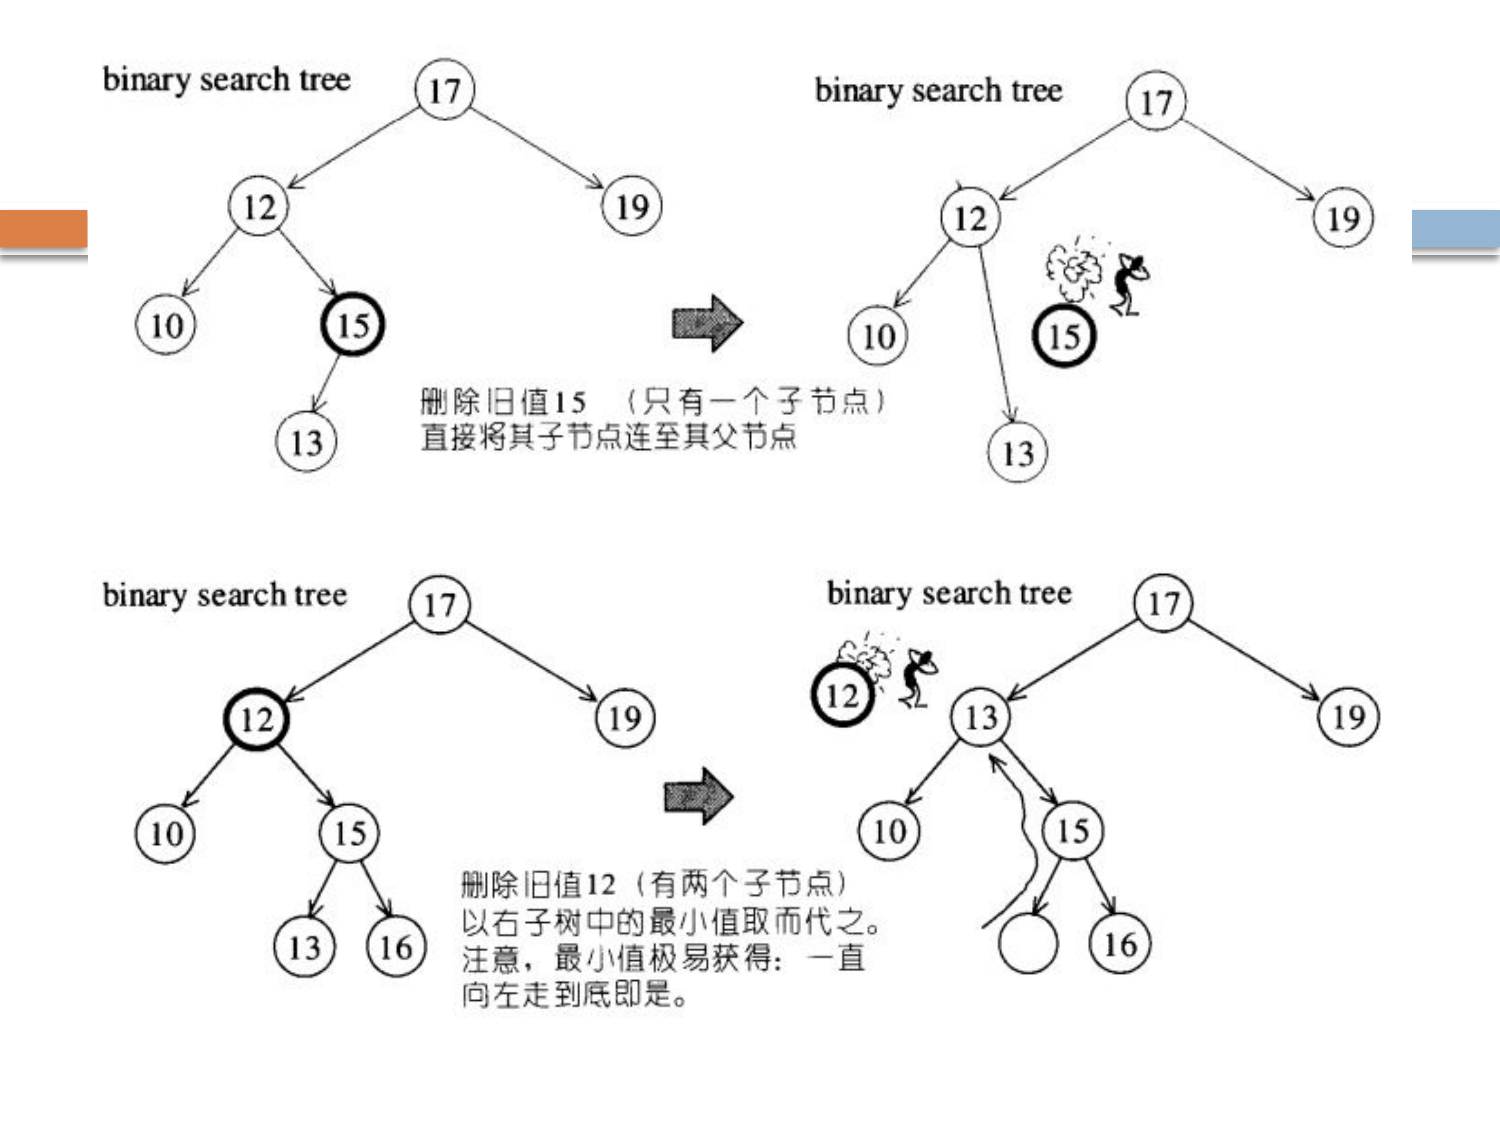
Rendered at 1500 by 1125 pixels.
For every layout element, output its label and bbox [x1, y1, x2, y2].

picture [88, 30, 1412, 504]
picture [91, 554, 1415, 1029]
